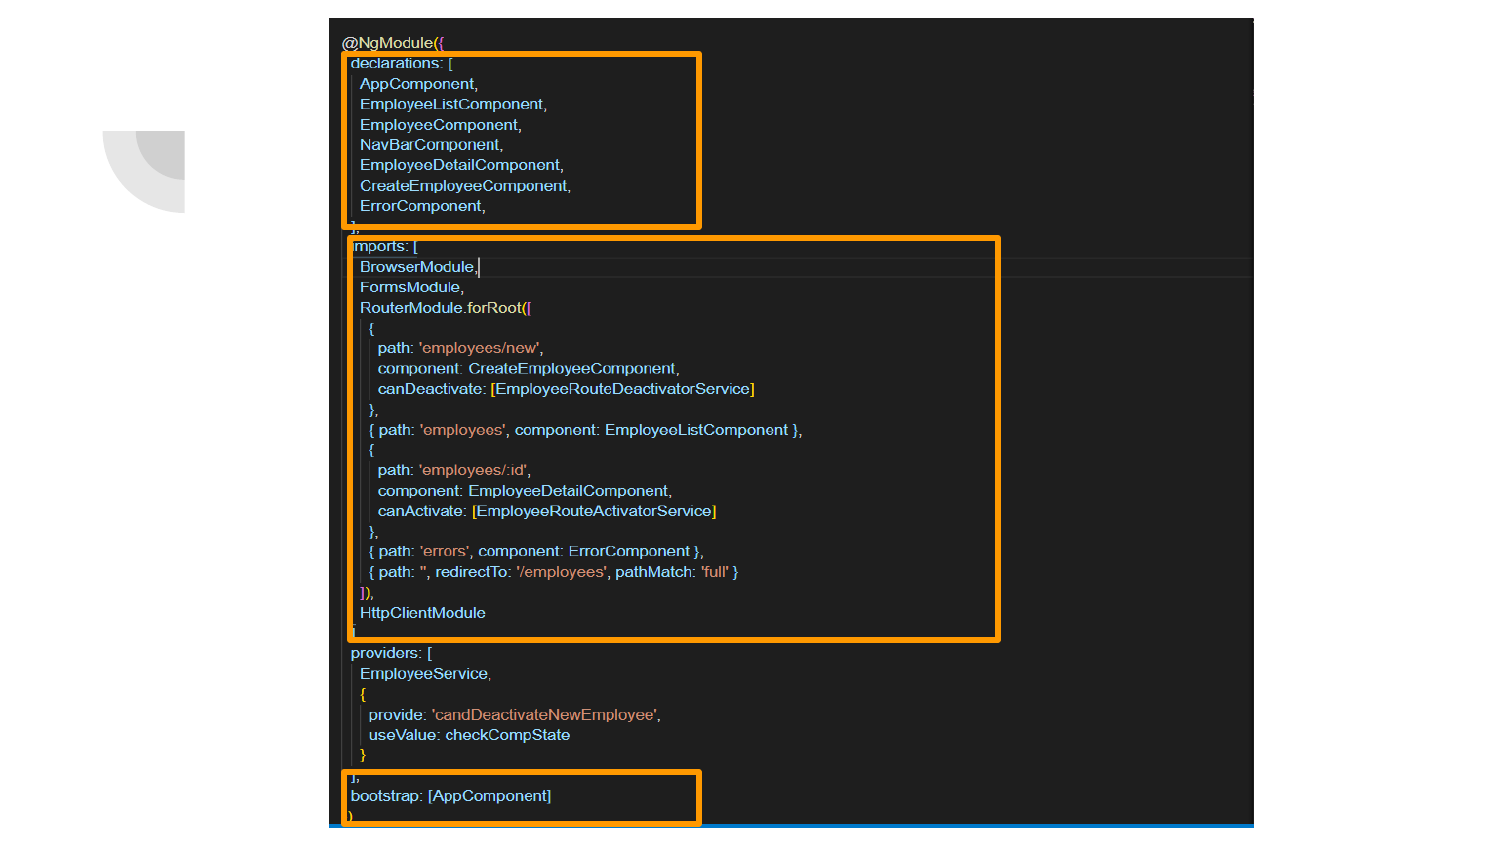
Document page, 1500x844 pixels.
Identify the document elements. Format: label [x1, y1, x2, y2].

picture [329, 17, 1255, 829]
